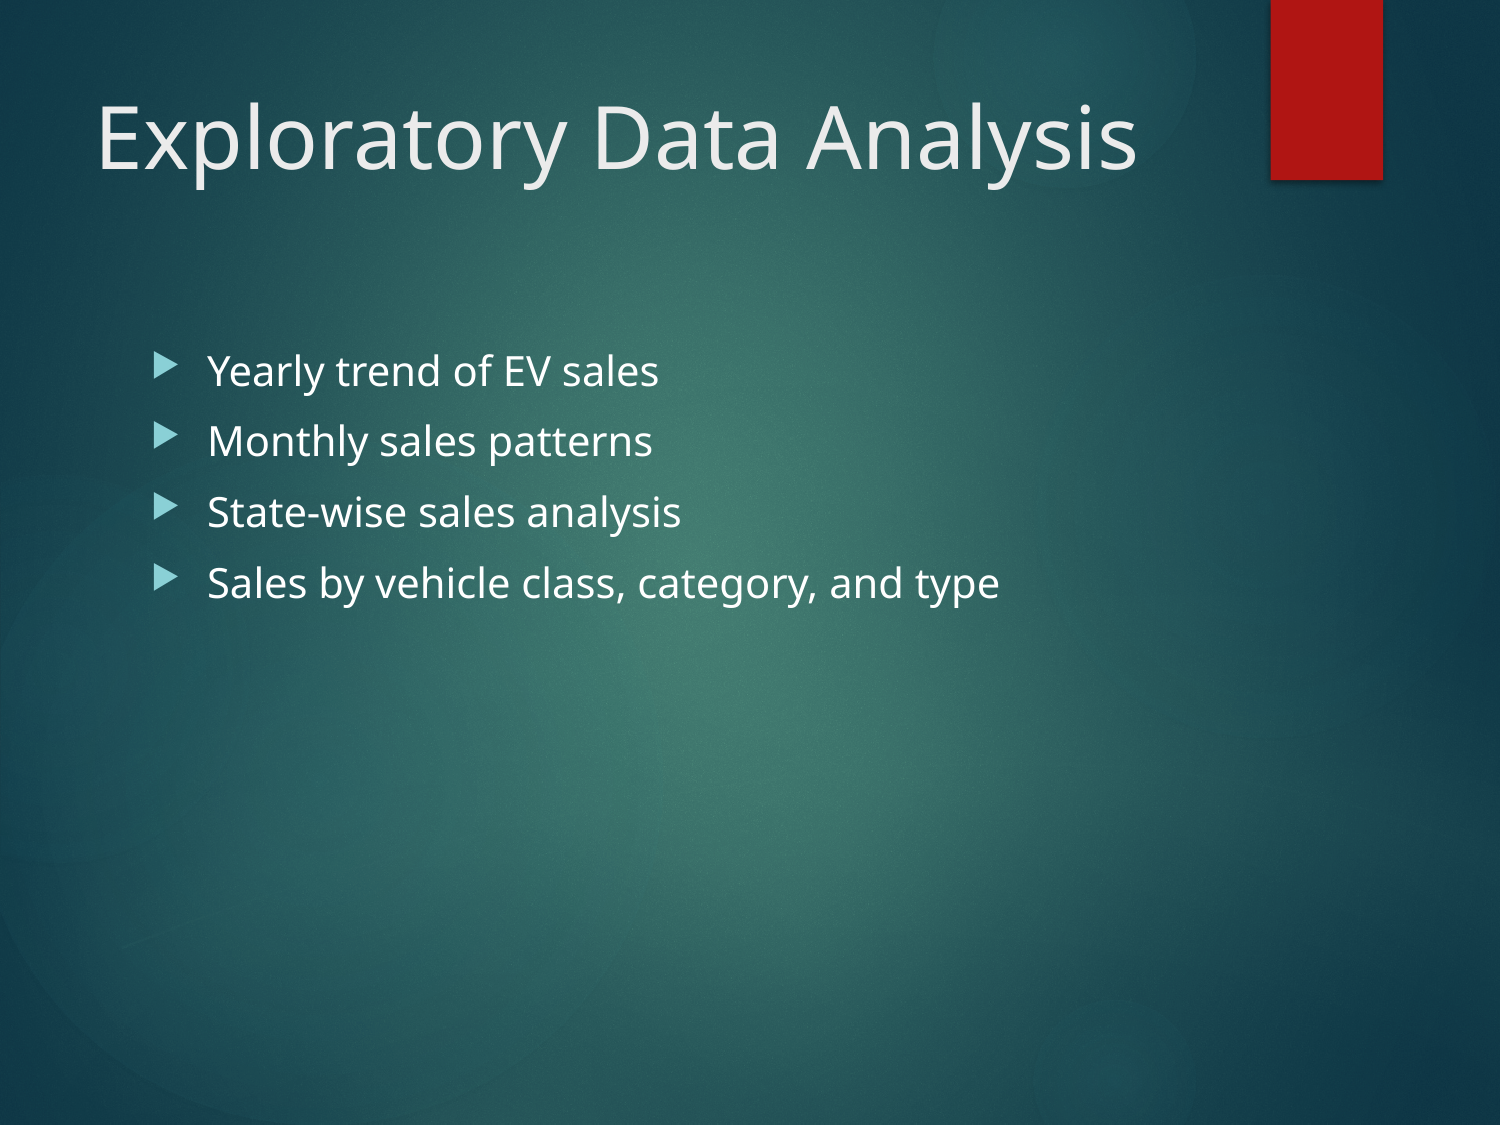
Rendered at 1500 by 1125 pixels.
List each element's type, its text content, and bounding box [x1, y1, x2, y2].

list Yearly trend of EV sales Monthly sales patterns State-wise sales analysis Sales by vehicle class, category, and type [135, 336, 1237, 1025]
title Exploratory Data Analysis [79, 74, 1237, 304]
